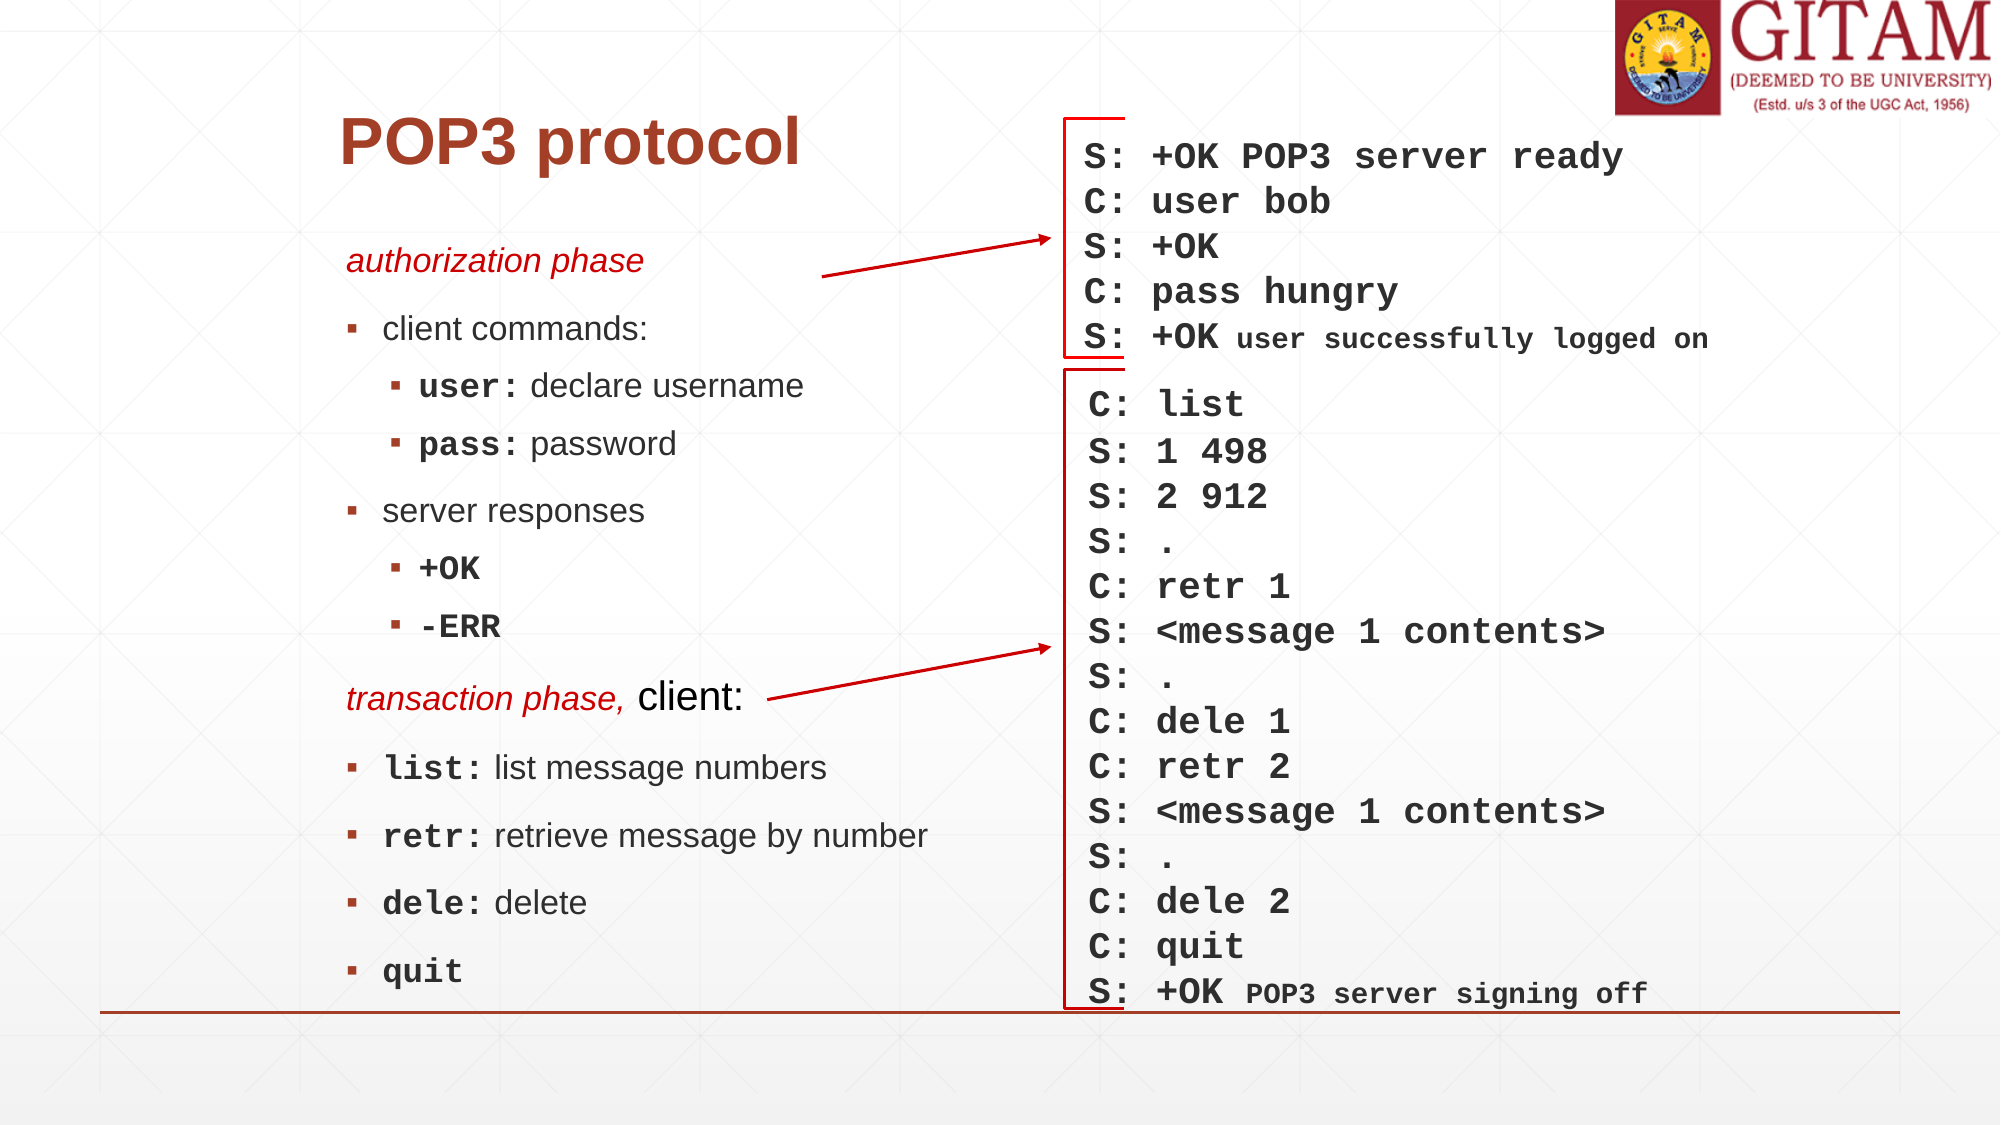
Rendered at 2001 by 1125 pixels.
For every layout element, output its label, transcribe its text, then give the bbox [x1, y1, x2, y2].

text_box C: list S: 1 498 S: 2 912 S: . C: retr 1 S: <message 1 contents> S: . C: dele 1 C: retr 2 S: <message 1 contents> S: . C: dele 2 C: quit S: +OK POP3 server signing off [961, 358, 1664, 1019]
title POP3 protocol [324, 27, 1600, 187]
text_box [767, 642, 1052, 700]
text_box [1064, 118, 1126, 358]
text_box S: +OK POP3 server ready C: user bob S: +OK C: pass hungry S: +OK user successfully logged on [1068, 78, 1724, 364]
list authorization phase client commands: user: declare username pass: password server responses +OK -ERR transaction phase, client: list: list message numbers retr: retrieve message by number dele: delete quit [331, 235, 983, 999]
picture [1615, 0, 2000, 118]
text_box [1064, 369, 1126, 1009]
text_box [821, 233, 1052, 277]
